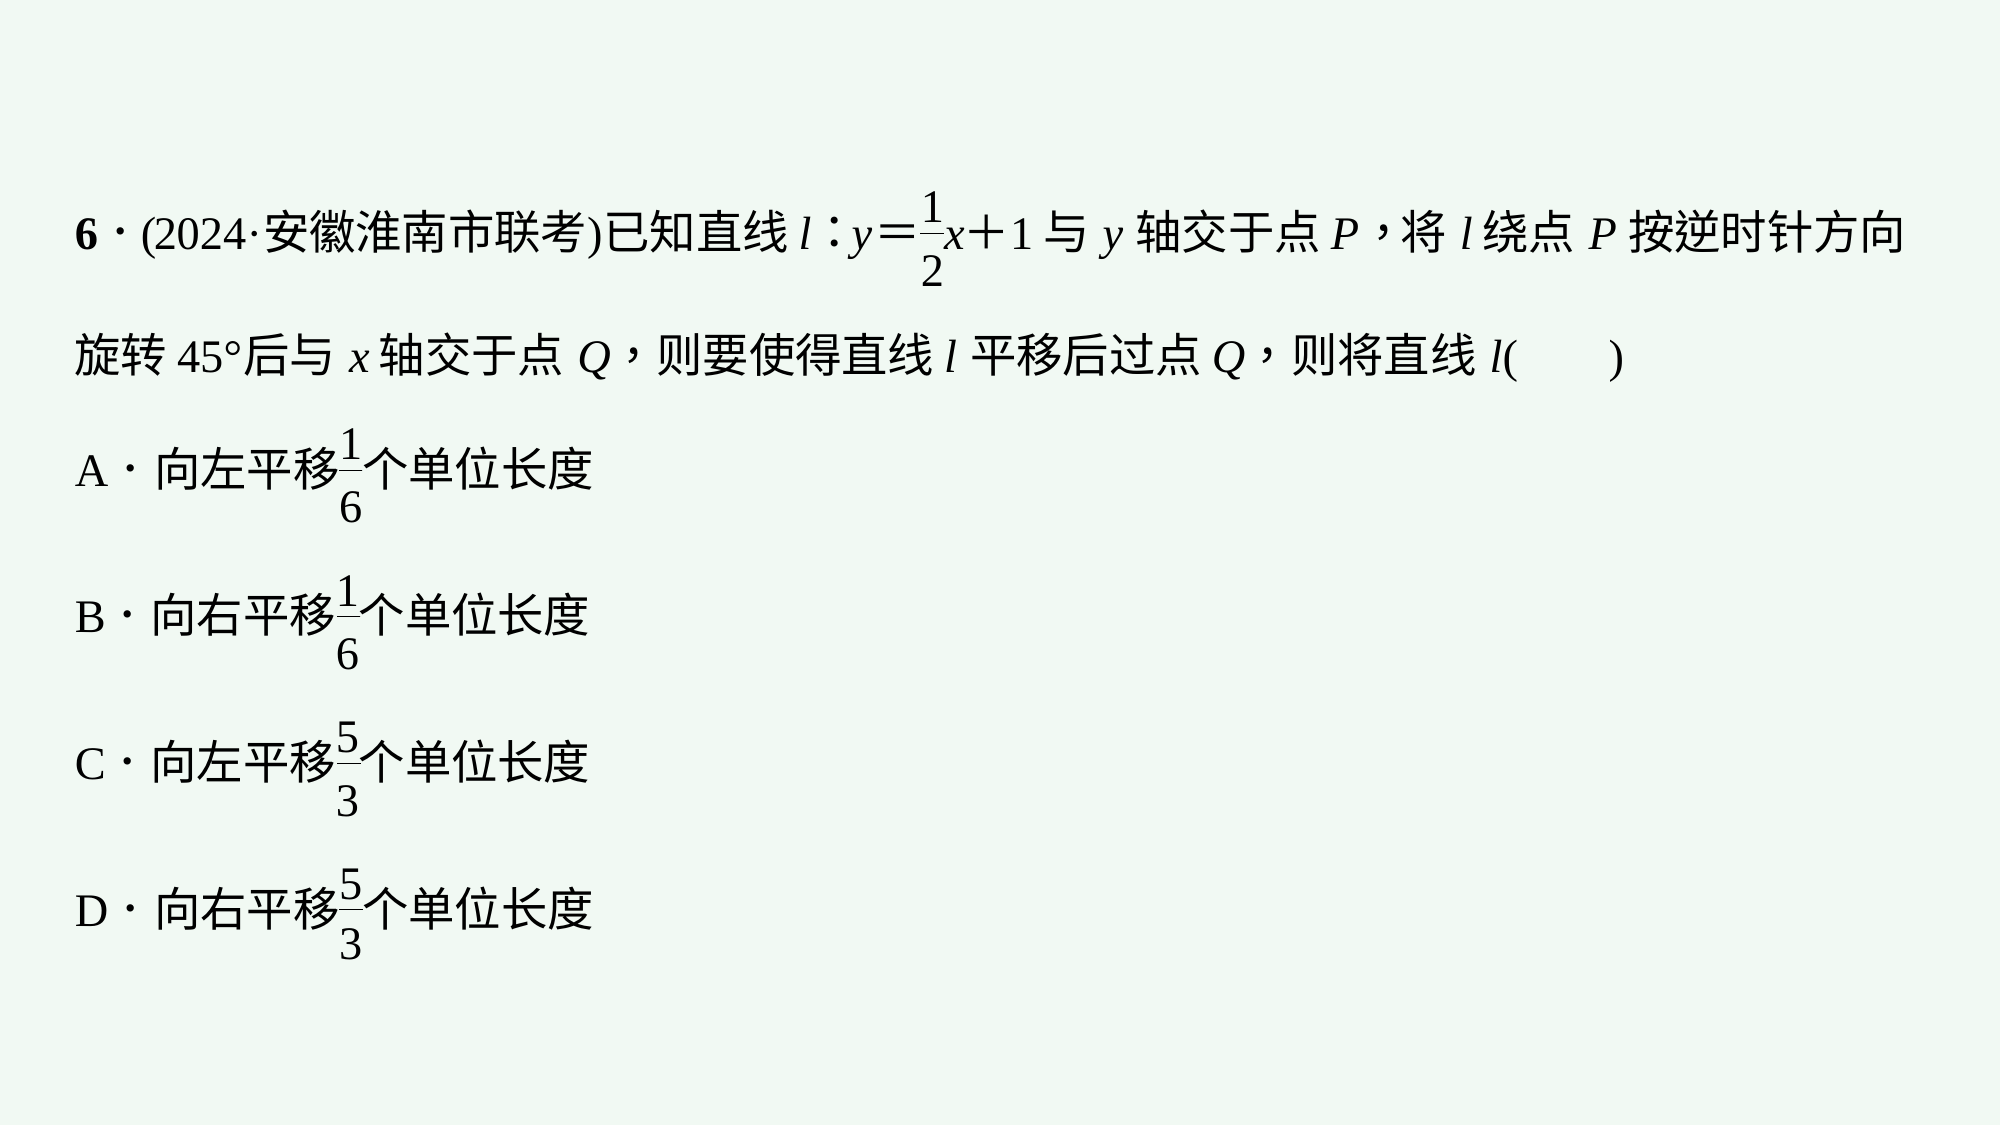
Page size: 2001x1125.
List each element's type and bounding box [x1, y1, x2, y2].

text_box [74, 179, 1907, 1003]
